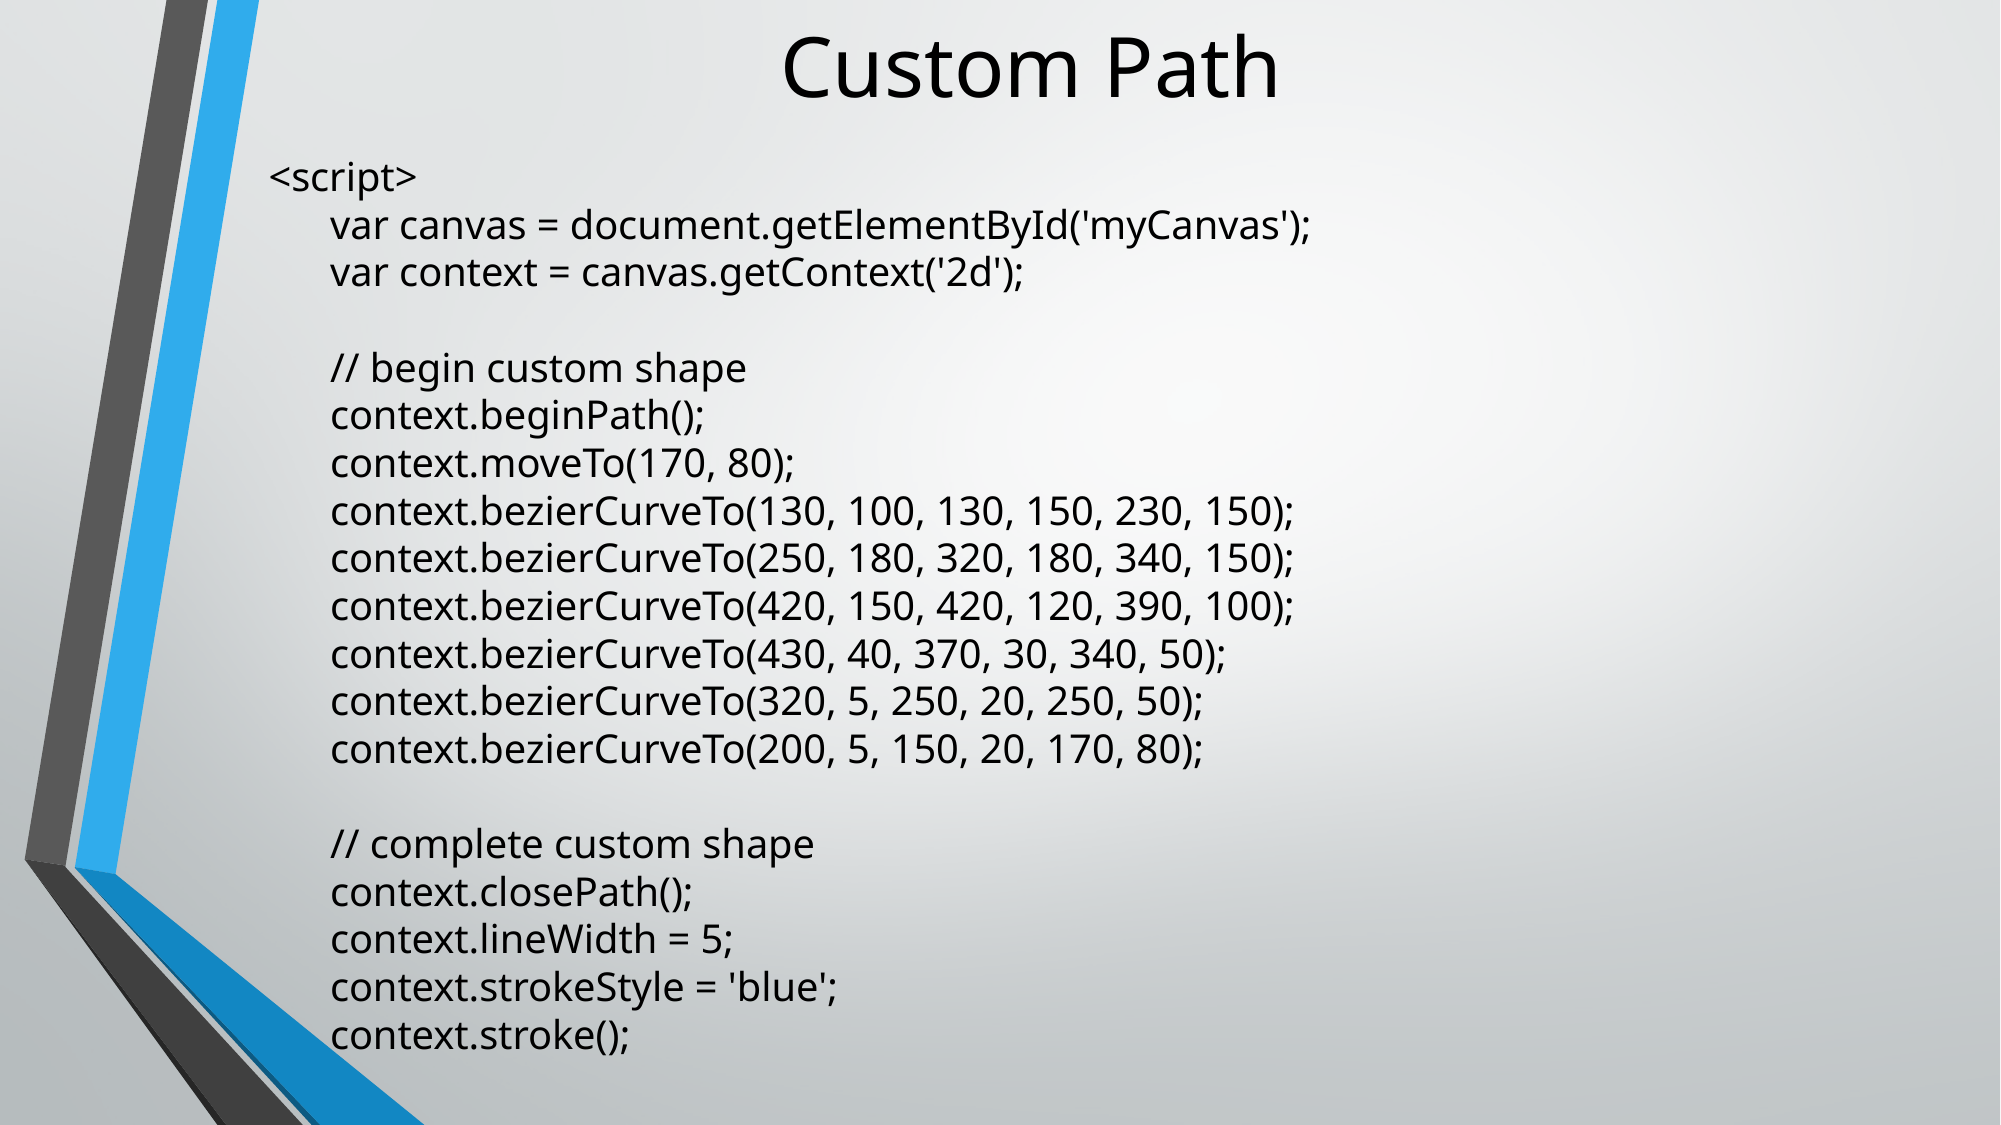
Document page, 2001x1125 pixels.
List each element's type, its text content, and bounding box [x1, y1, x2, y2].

title Custom Path [209, 0, 1854, 208]
list <script> var canvas = document.getElementById('myCanvas'); var context = canvas.getContext('2d'); // begin custom shape context.beginPath(); context.moveTo(170, 80); context.bezierCurveTo(130, 100, 130, 150, 230, 150); context.bezierCurveTo(250, 180, 320, 180, 340, 150); context.bezierCurveTo(420, 150, 420, 120, 390, 100); context.bezierCurveTo(430, 40, 370, 30, 340, 50); context.bezierCurveTo(320, 5, 250, 20, 250, 50); context.bezierCurveTo(200, 5, 150, 20, 170, 80); // complete custom shape context.closePath(); context.lineWidth = 5; context.strokeStyle = 'blue'; context.stroke(); [253, 141, 1898, 1068]
